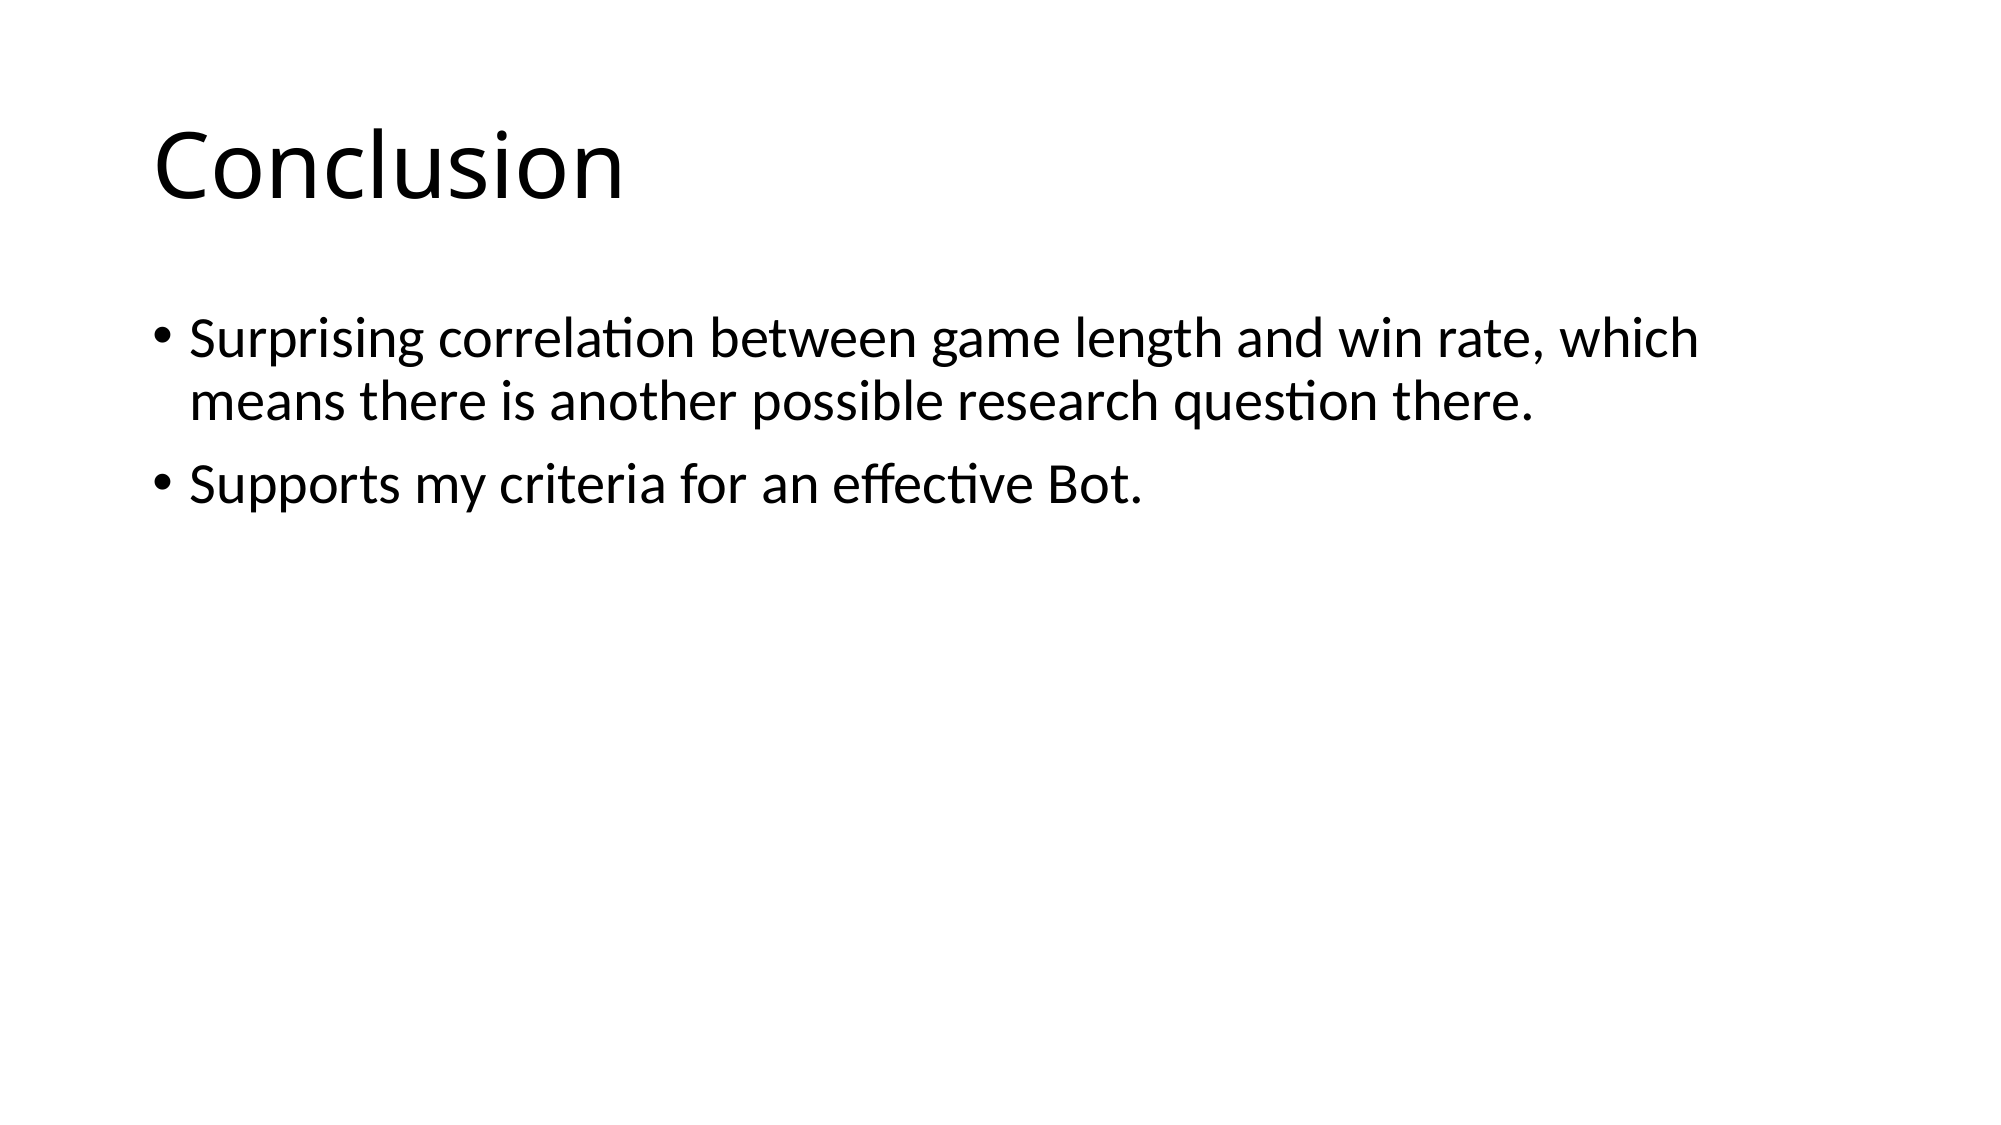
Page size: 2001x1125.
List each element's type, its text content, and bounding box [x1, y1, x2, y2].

list Surprising correlation between game length and win rate, which means there is another possible research question there. Supports my criteria for an effective Bot. [137, 299, 1863, 1014]
title Conclusion [137, 59, 1863, 278]
